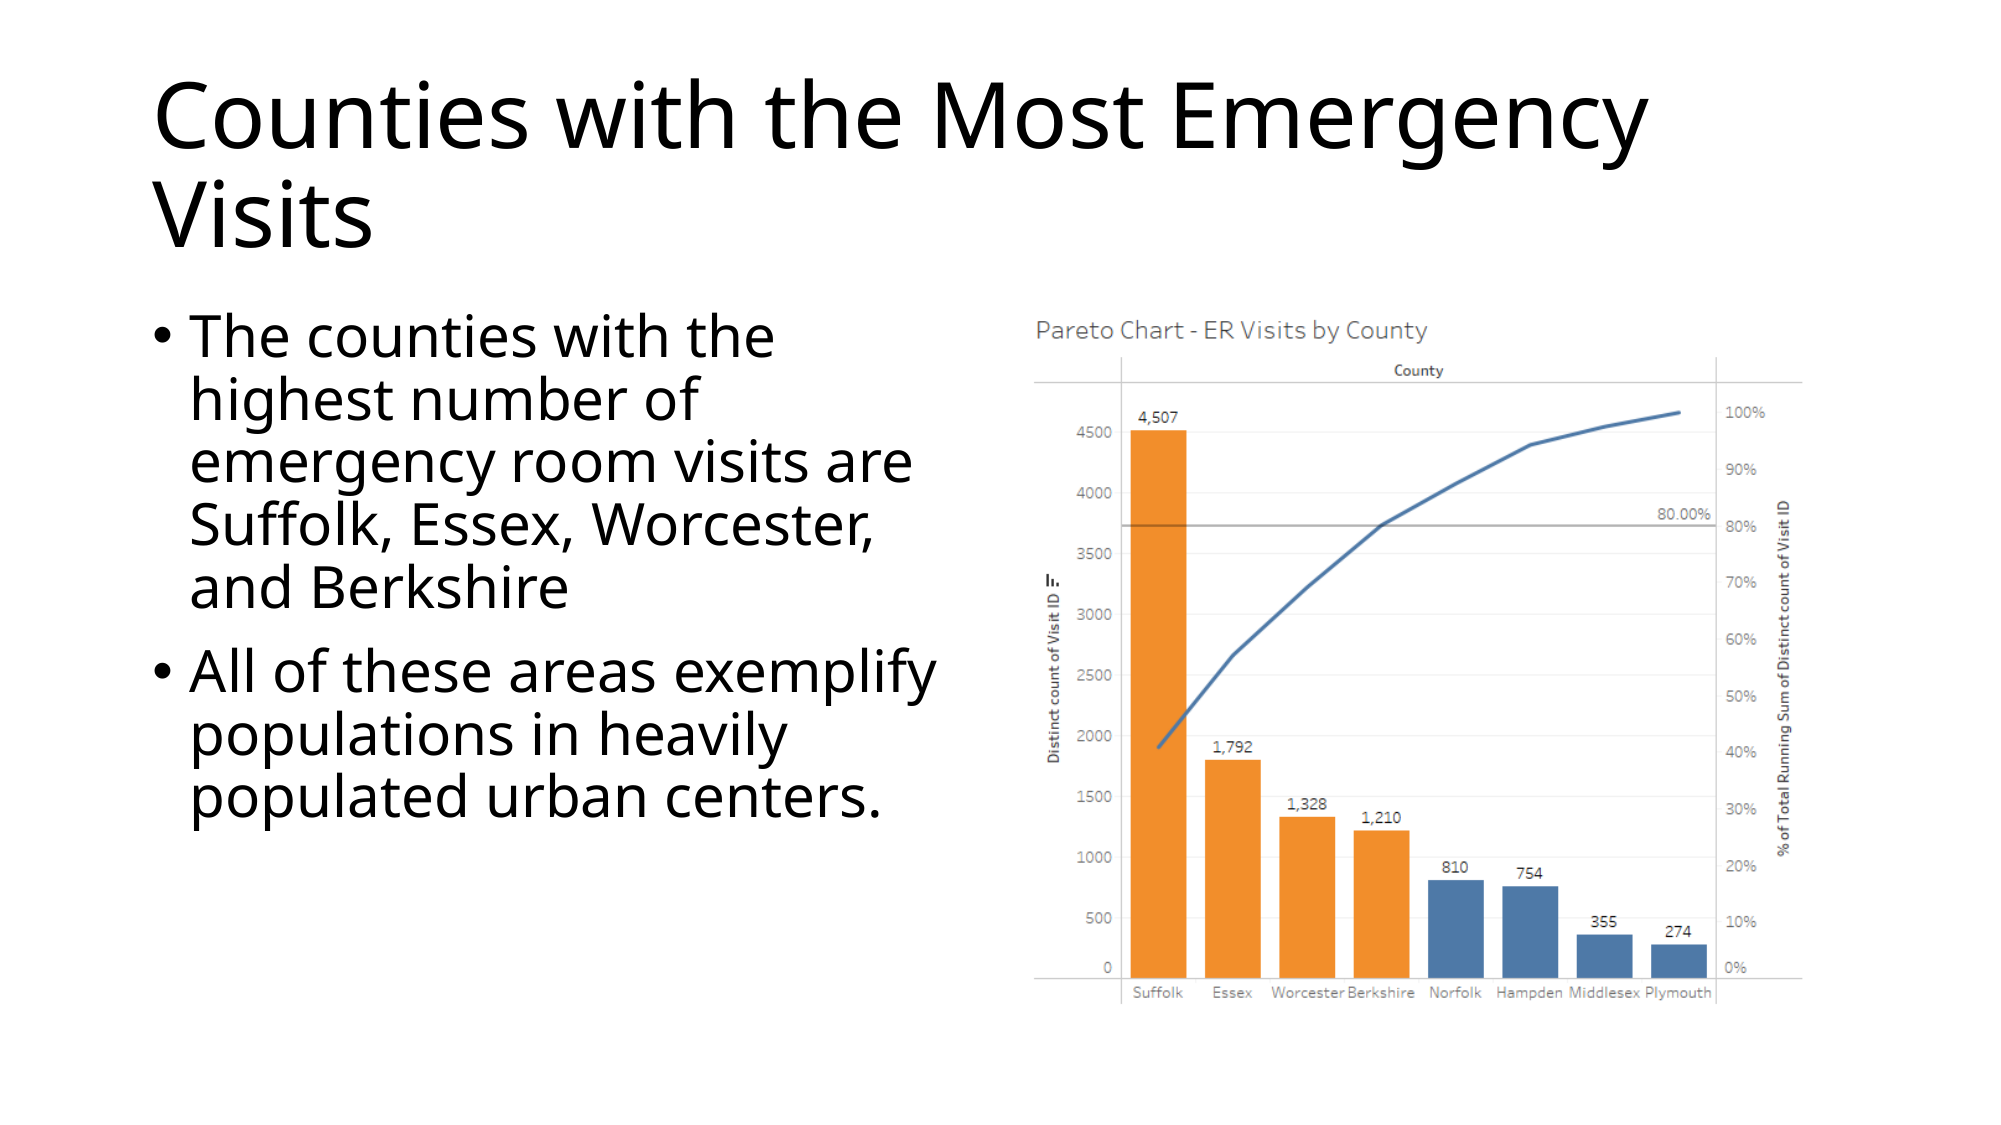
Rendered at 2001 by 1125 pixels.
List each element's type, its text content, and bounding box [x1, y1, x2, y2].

list The counties with the highest number of emergency room visits are Suffolk, Essex, Worcester, and Berkshire All of these areas exemplify populations in heavily populated urban centers. [137, 299, 988, 1014]
title Counties with the Most Emergency Visits [137, 59, 1863, 278]
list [1023, 298, 1852, 1014]
